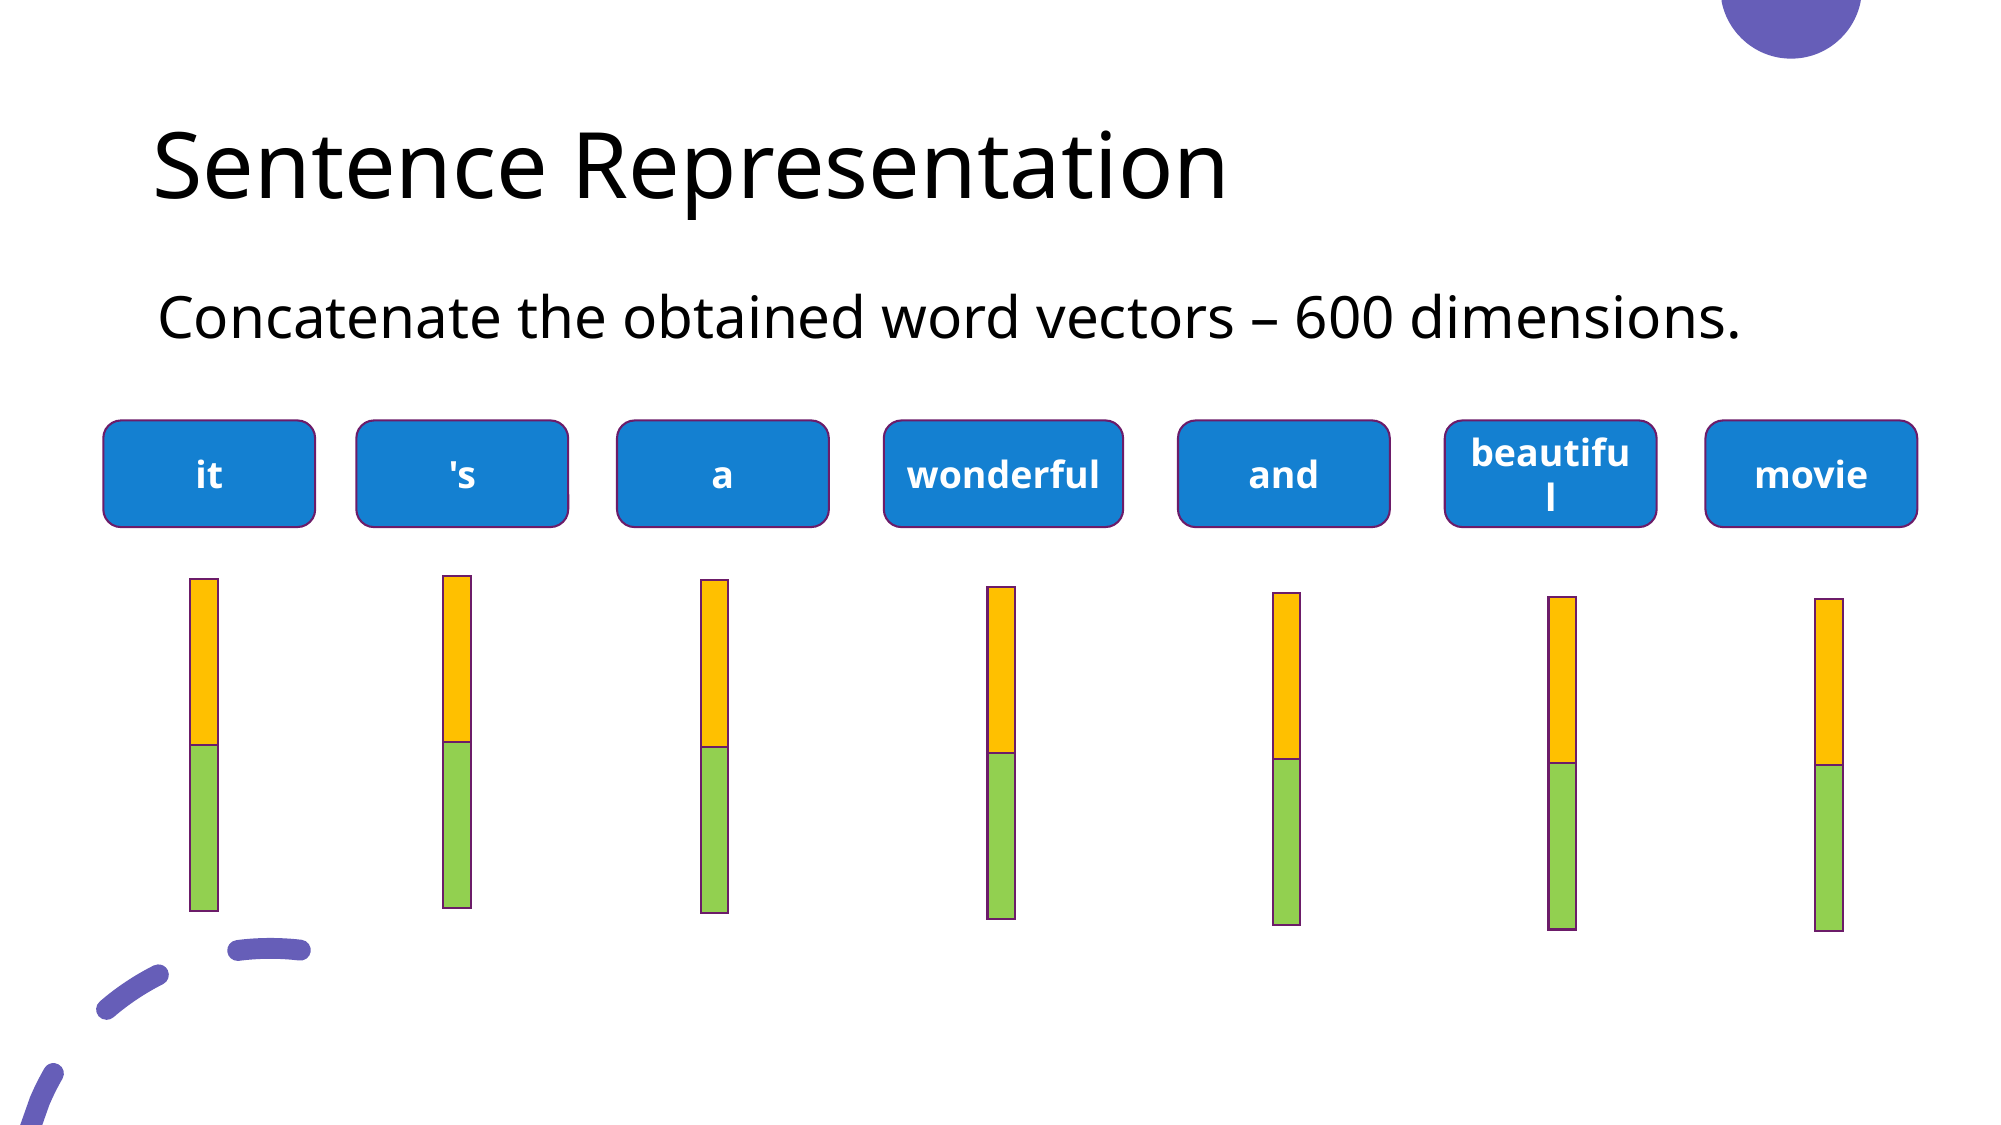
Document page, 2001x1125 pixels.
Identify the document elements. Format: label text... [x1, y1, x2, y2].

text_box it [102, 419, 317, 529]
text_box 's [355, 419, 570, 529]
text_box [1272, 592, 1301, 758]
text_box [442, 741, 472, 909]
text_box [189, 578, 219, 744]
text_box [700, 746, 729, 914]
text_box [189, 744, 219, 912]
text_box [986, 586, 1016, 752]
text_box [1547, 596, 1577, 762]
text_box [1814, 598, 1844, 764]
text_box [986, 752, 1016, 920]
text_box [1547, 762, 1577, 931]
title Sentence Representation [137, 59, 1863, 278]
text_box wonderful [882, 419, 1125, 529]
text_box movie [1704, 419, 1919, 529]
list Concatenate the obtained word vectors – 600 dimensions. [142, 281, 1864, 933]
text_box [700, 579, 729, 746]
text_box [1814, 764, 1844, 932]
text_box beautiful [1443, 419, 1658, 529]
text_box a [615, 419, 830, 529]
text_box [1272, 758, 1301, 926]
text_box [442, 575, 472, 741]
text_box and [1176, 419, 1391, 529]
